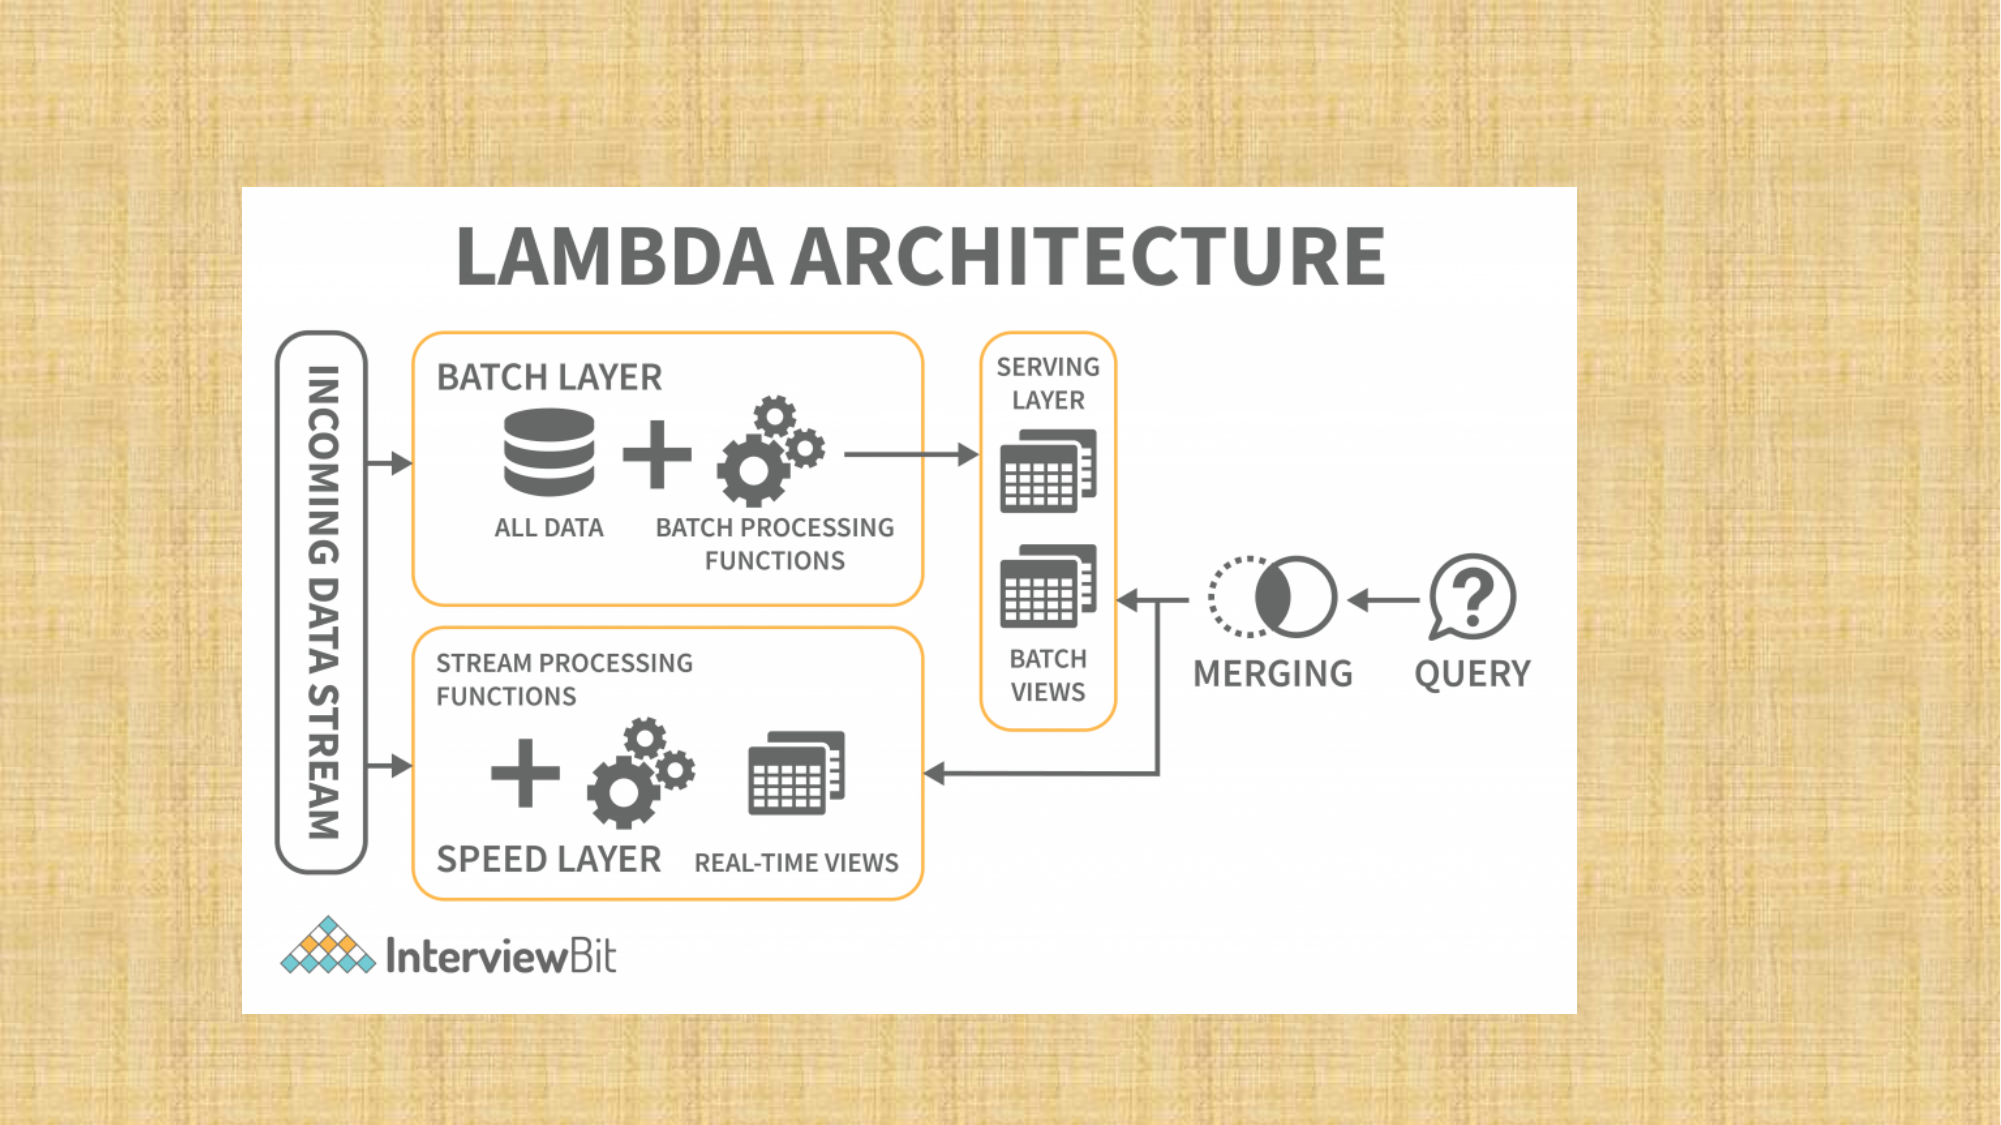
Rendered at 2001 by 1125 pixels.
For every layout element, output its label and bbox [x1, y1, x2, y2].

picture [0, 0, 2001, 1125]
list [241, 186, 1577, 1014]
